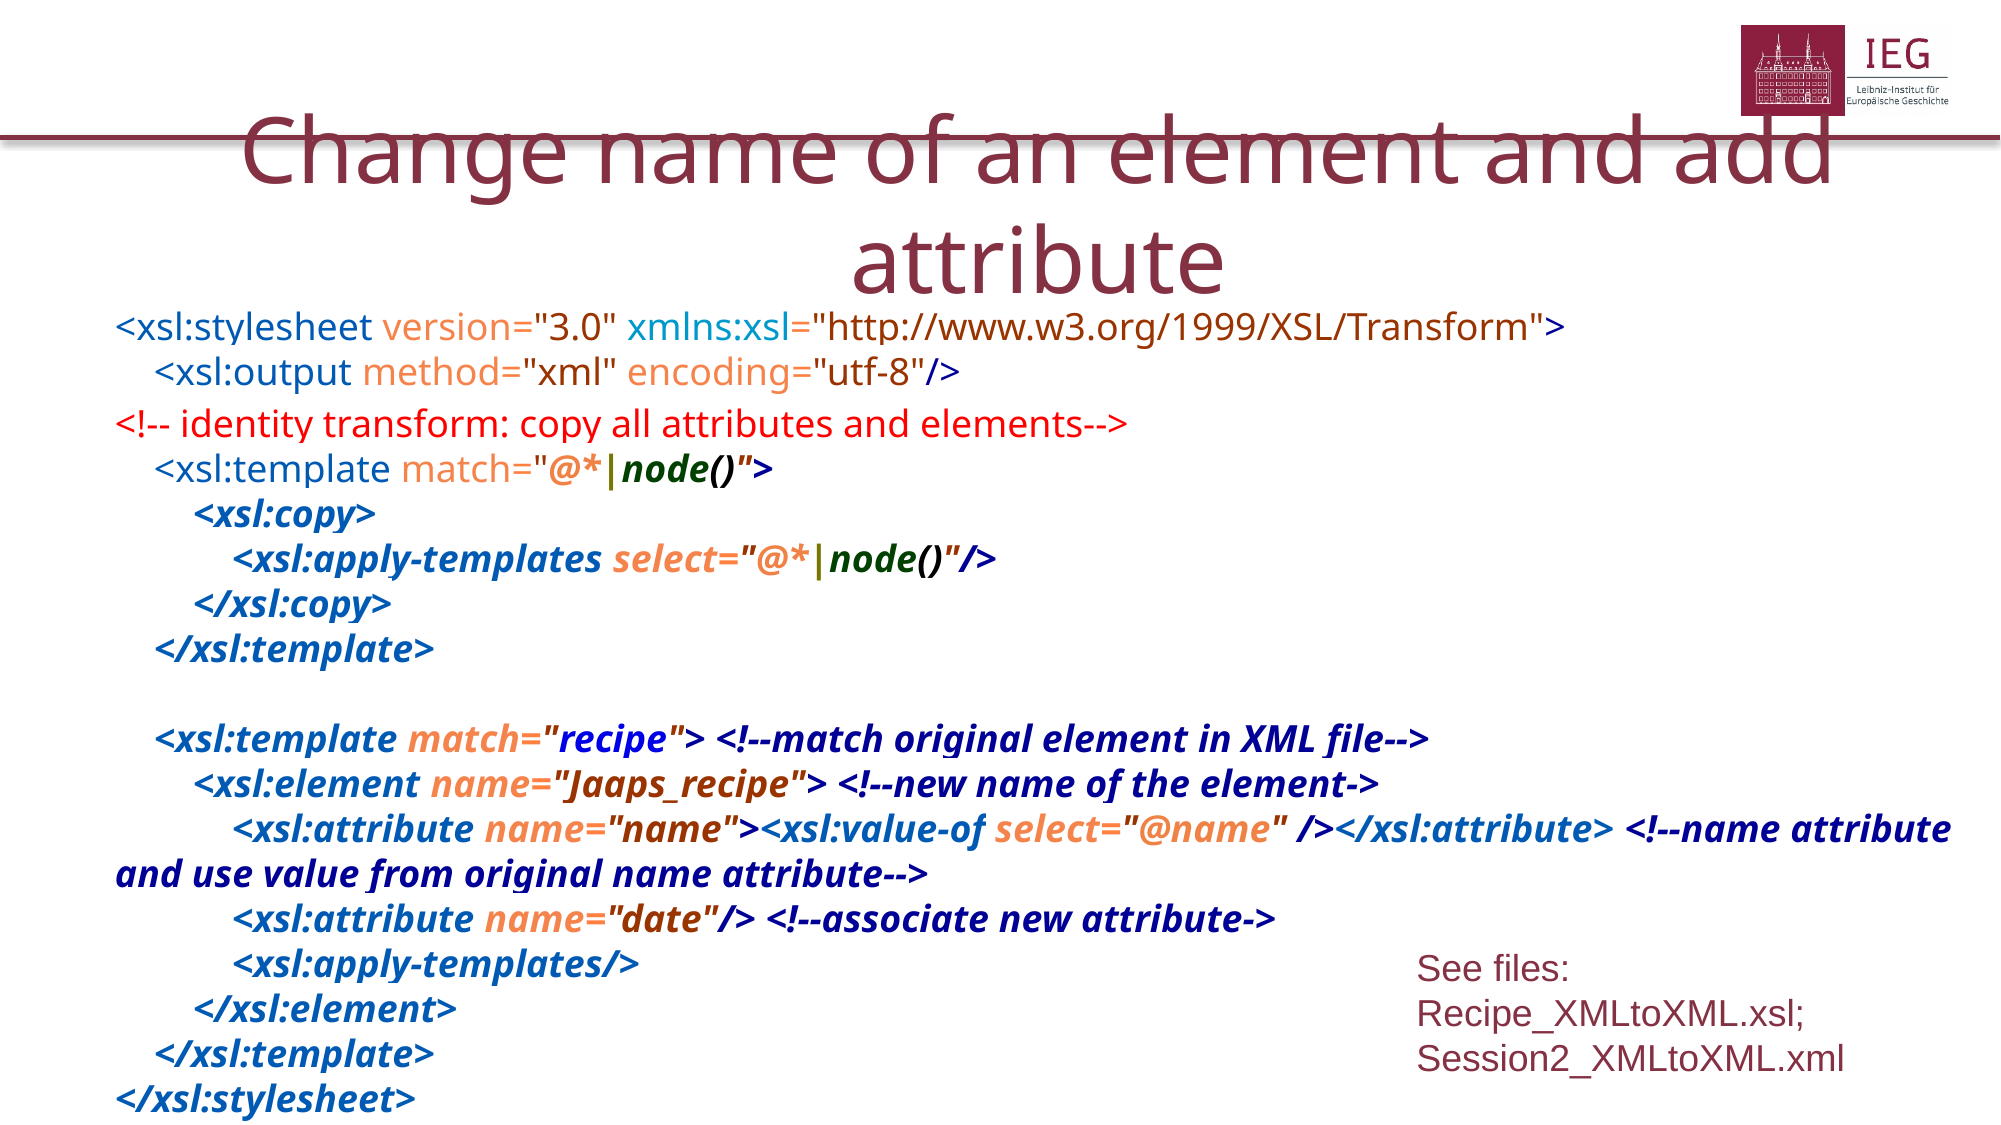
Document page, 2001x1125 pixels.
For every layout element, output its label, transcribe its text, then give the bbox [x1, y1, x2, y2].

text_box See files: Recipe_XMLtoXML.xsl; Session2_XMLtoXML.xml [1401, 936, 1960, 1087]
title Change name of an element and add attribute [99, 107, 1978, 295]
picture [1741, 25, 1950, 107]
list <xsl:stylesheet version="3.0" xmlns:xsl="http://www.w3.org/1999/XSL/Transform"> <xsl:output method="xml" encoding="utf-8"/> <!-- identity transform: copy all attributes and elements--> <xsl:template match="@*|node()"> <xsl:copy> <xsl:apply-templates select="@*|node()"/> </xsl:copy> </xsl:template> <xsl:template match="recipe"> <!--match original element in XML file--> <xsl:element name="Jaaps_recipe"> <!--new name of the element-> <xsl:attribute name="name"><xsl:value-of select="@name" /></xsl:attribute> <!--name attribute and use value from original name attribute--> <xsl:attribute name="date"/> <!--associate new attribute-> <xsl:apply-templates/> </xsl:element> </xsl:template> </xsl:stylesheet> [99, 295, 2000, 1068]
